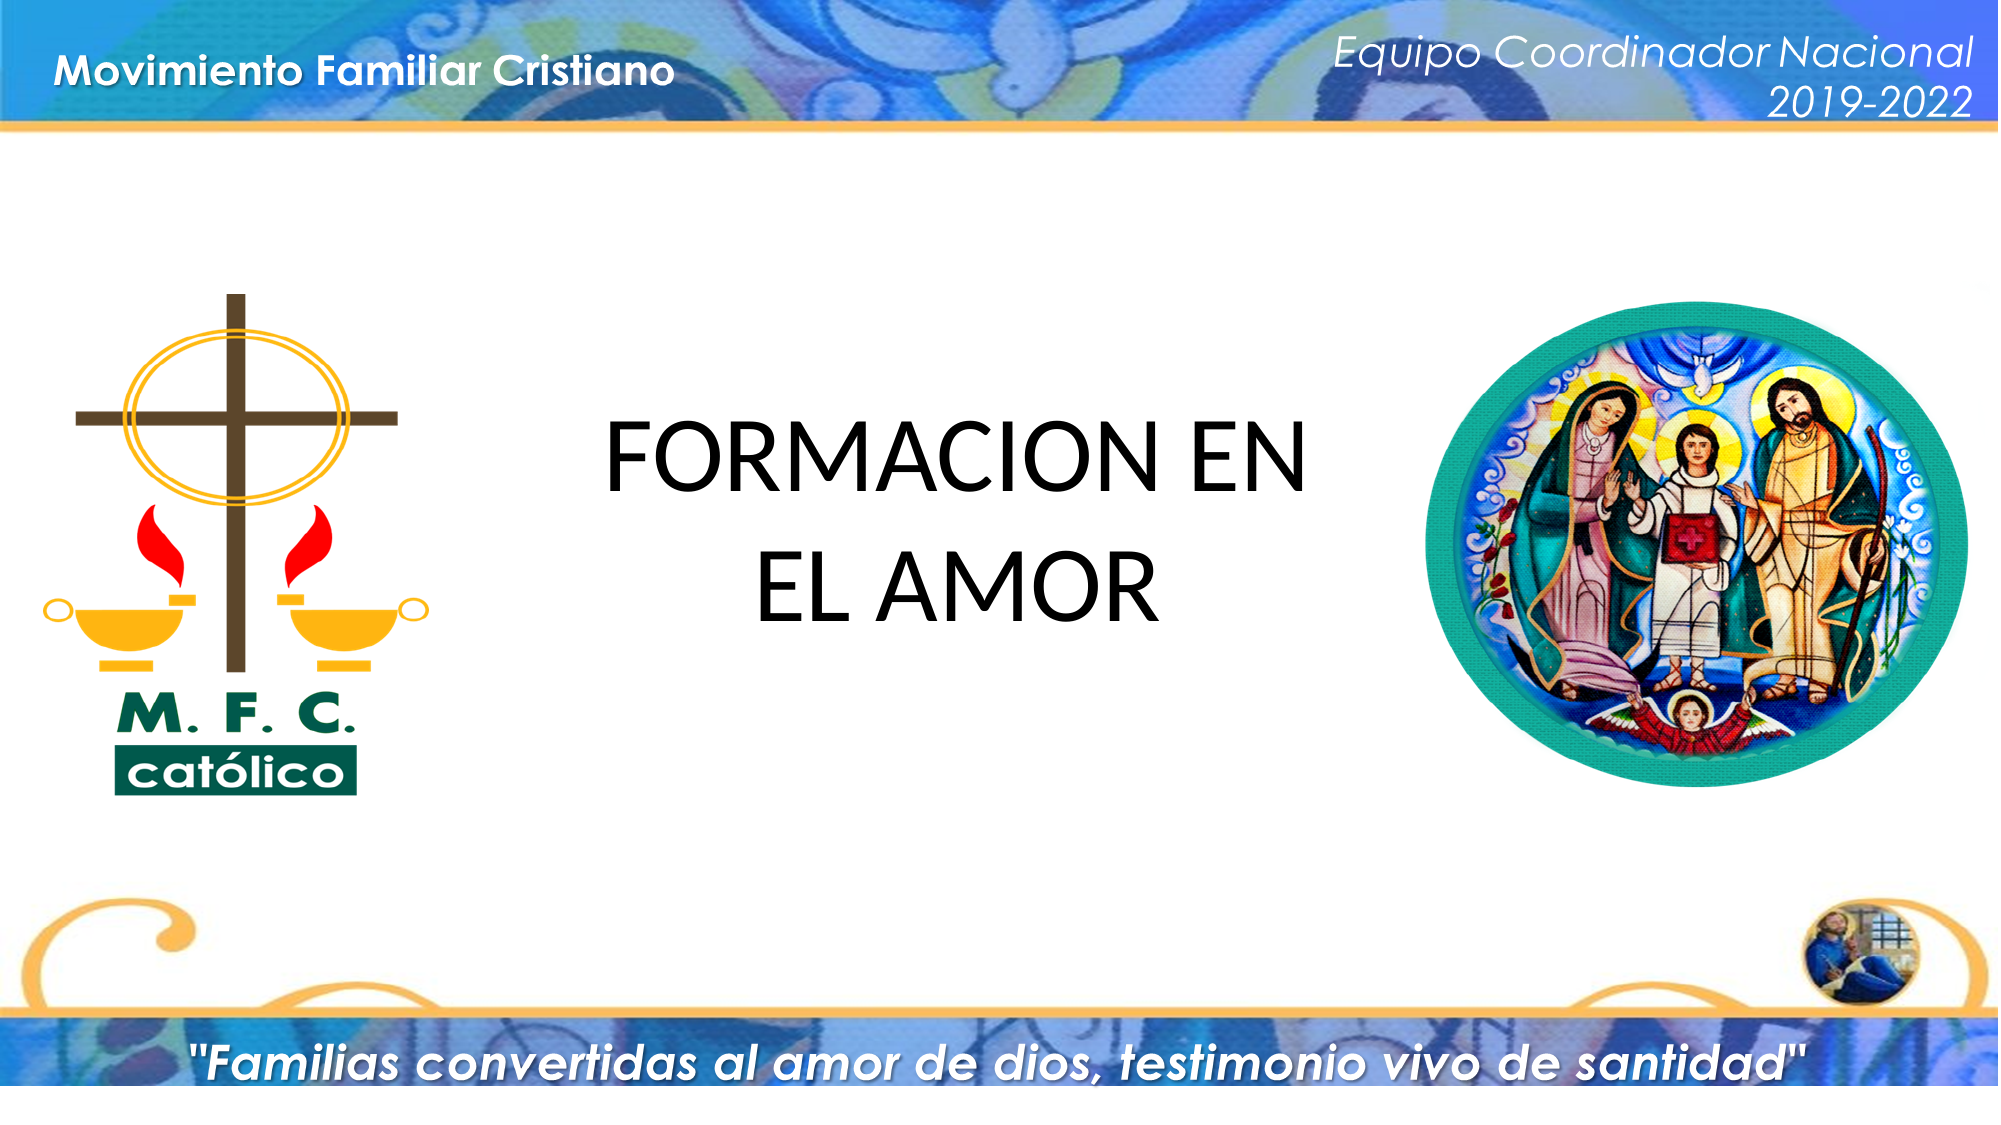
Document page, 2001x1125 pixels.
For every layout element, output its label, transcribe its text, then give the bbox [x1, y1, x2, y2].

picture [0, 0, 2001, 1125]
title FORMACION EN EL AMOR [580, 316, 1335, 710]
